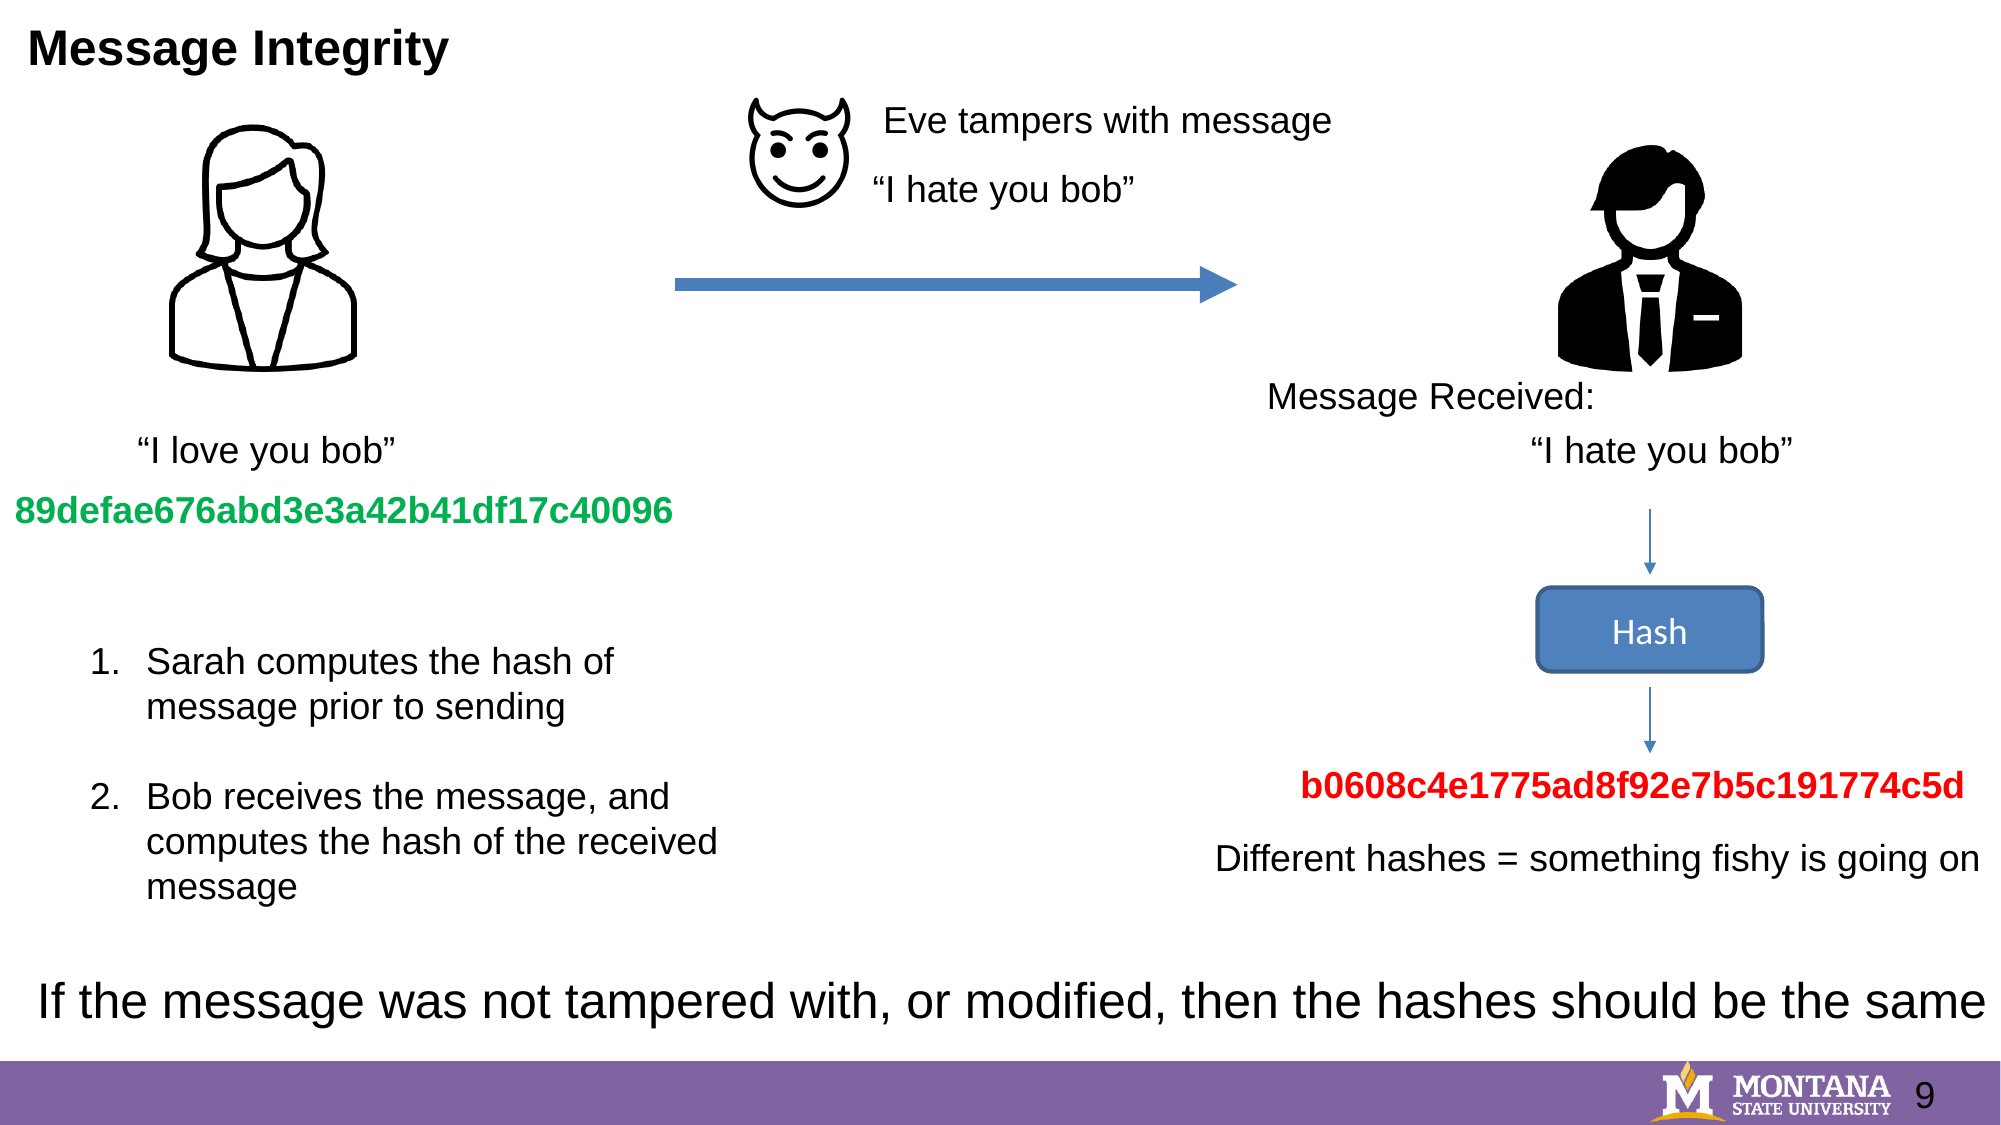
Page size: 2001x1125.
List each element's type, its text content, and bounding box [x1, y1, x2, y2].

text_box Sarah computes the hash of message prior to sending Bob receives the message, and computes the hash of the received message [74, 629, 750, 915]
text_box “I hate you bob” [867, 158, 1150, 218]
picture [736, 95, 862, 221]
text_box Eve tampers with message [868, 88, 1348, 149]
text_box 89defae676abd3e3a42b41df17c40096 [0, 478, 1004, 539]
text_box Message Received: [1252, 364, 1611, 425]
picture [1512, 119, 1788, 396]
picture [1650, 1060, 1891, 1122]
picture [112, 99, 413, 401]
text_box Different hashes = something fishy is going on [1200, 826, 1996, 886]
text_box b0608c4e1775ad8f92e7b5c191774c5d [1285, 753, 2000, 814]
slide_number 9 [1887, 1072, 1994, 1125]
text_box Message Integrity [12, 8, 1338, 84]
text_box “I hate you bob” [1516, 418, 1809, 479]
text_box “I love you bob” [122, 418, 411, 479]
text_box If the message was not tampered with, or modified, then the hashes should be the same [22, 961, 2000, 1036]
text_box Hash [1535, 585, 1765, 674]
